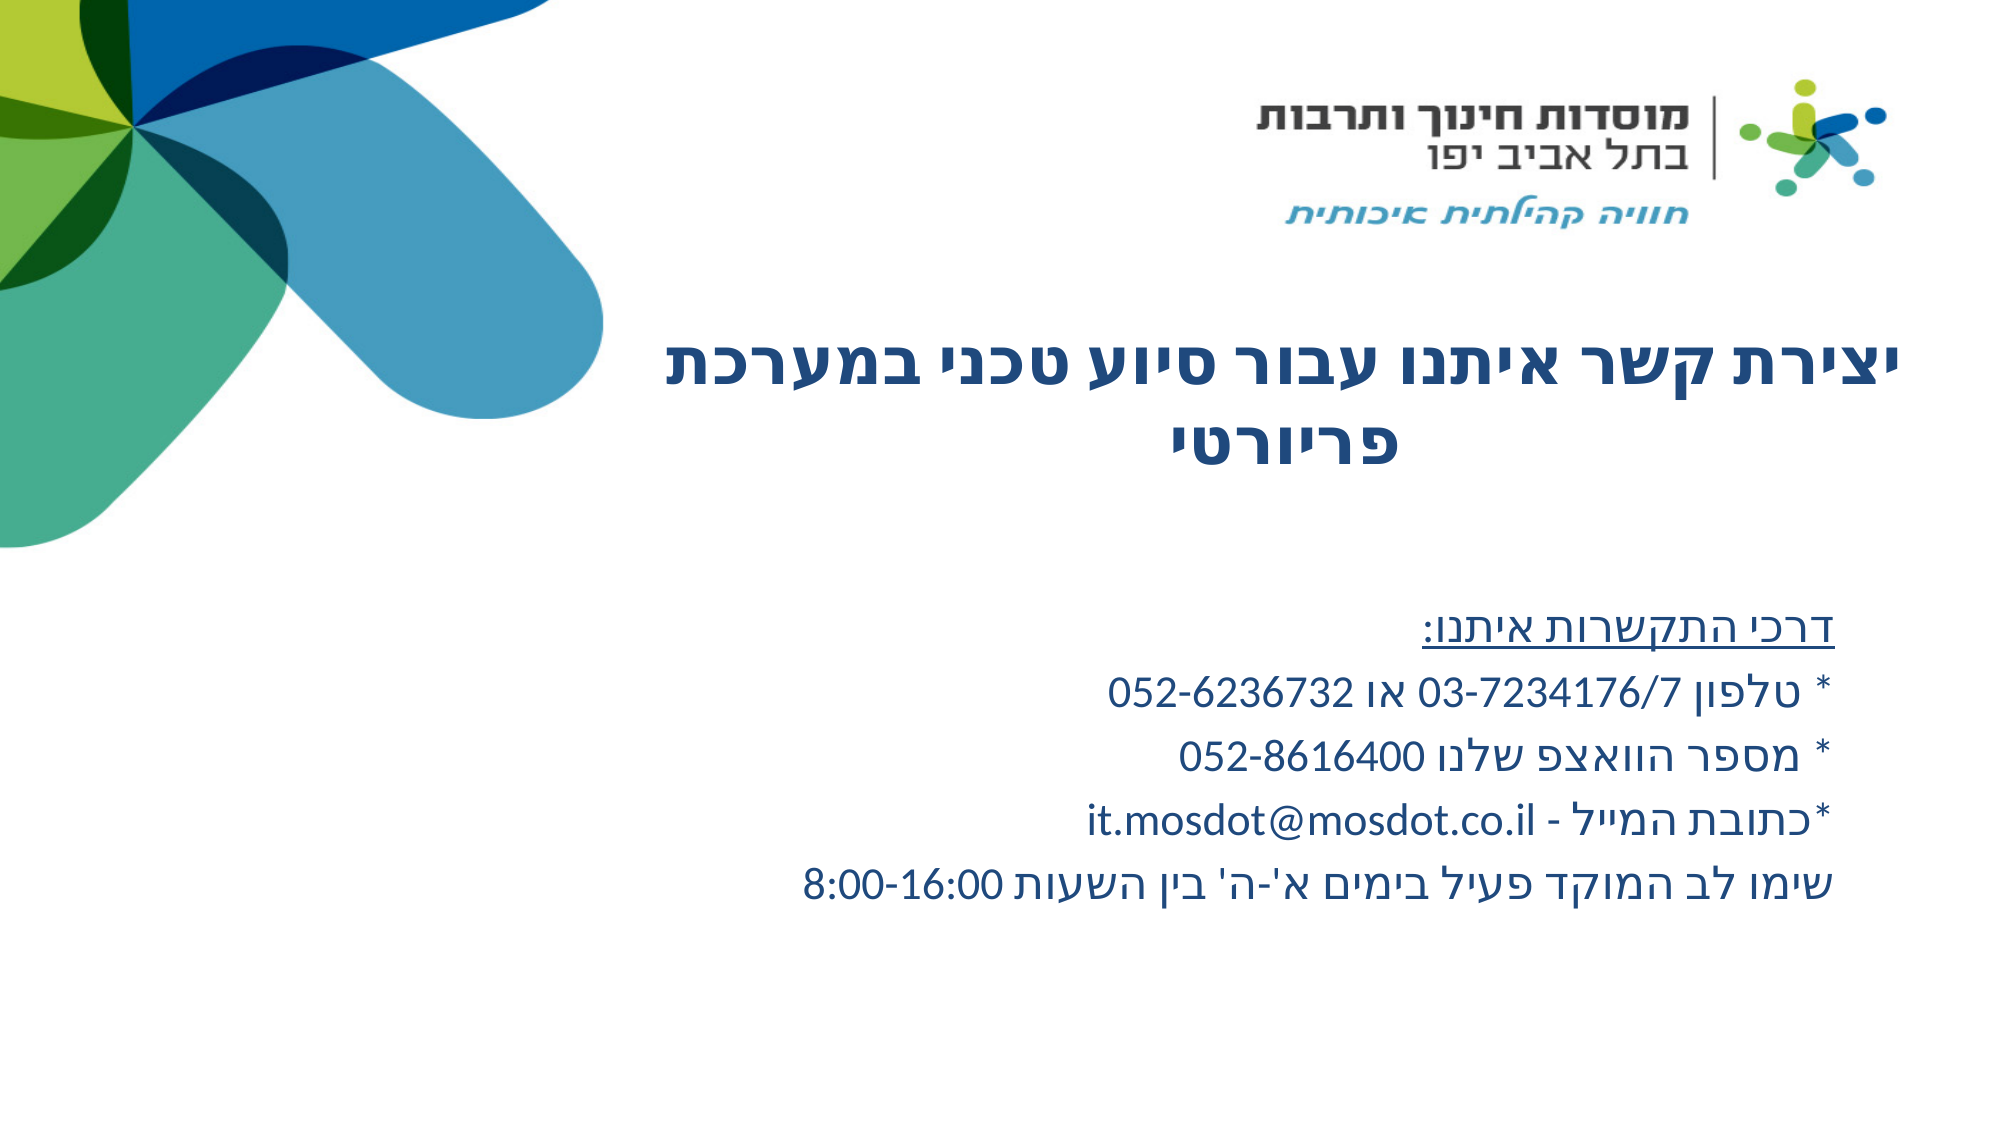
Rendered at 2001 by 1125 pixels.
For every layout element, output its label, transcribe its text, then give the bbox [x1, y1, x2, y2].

list דרכי התקשרות איתנו: * טלפון 03-7234176/7 או 052-6236732 * מספר הוואצפ שלנו 052-8616400 *כתובת המייל - it.mosdot@mosdot.co.il שימו לב המוקד פעיל בימים א'-ה' בין השעות 8:00-16:00 [149, 728, 1850, 975]
title יצירת קשר איתנו עבור סיוע טכני במערכת פריורטי [630, 310, 1940, 534]
picture [0, 0, 2001, 1125]
